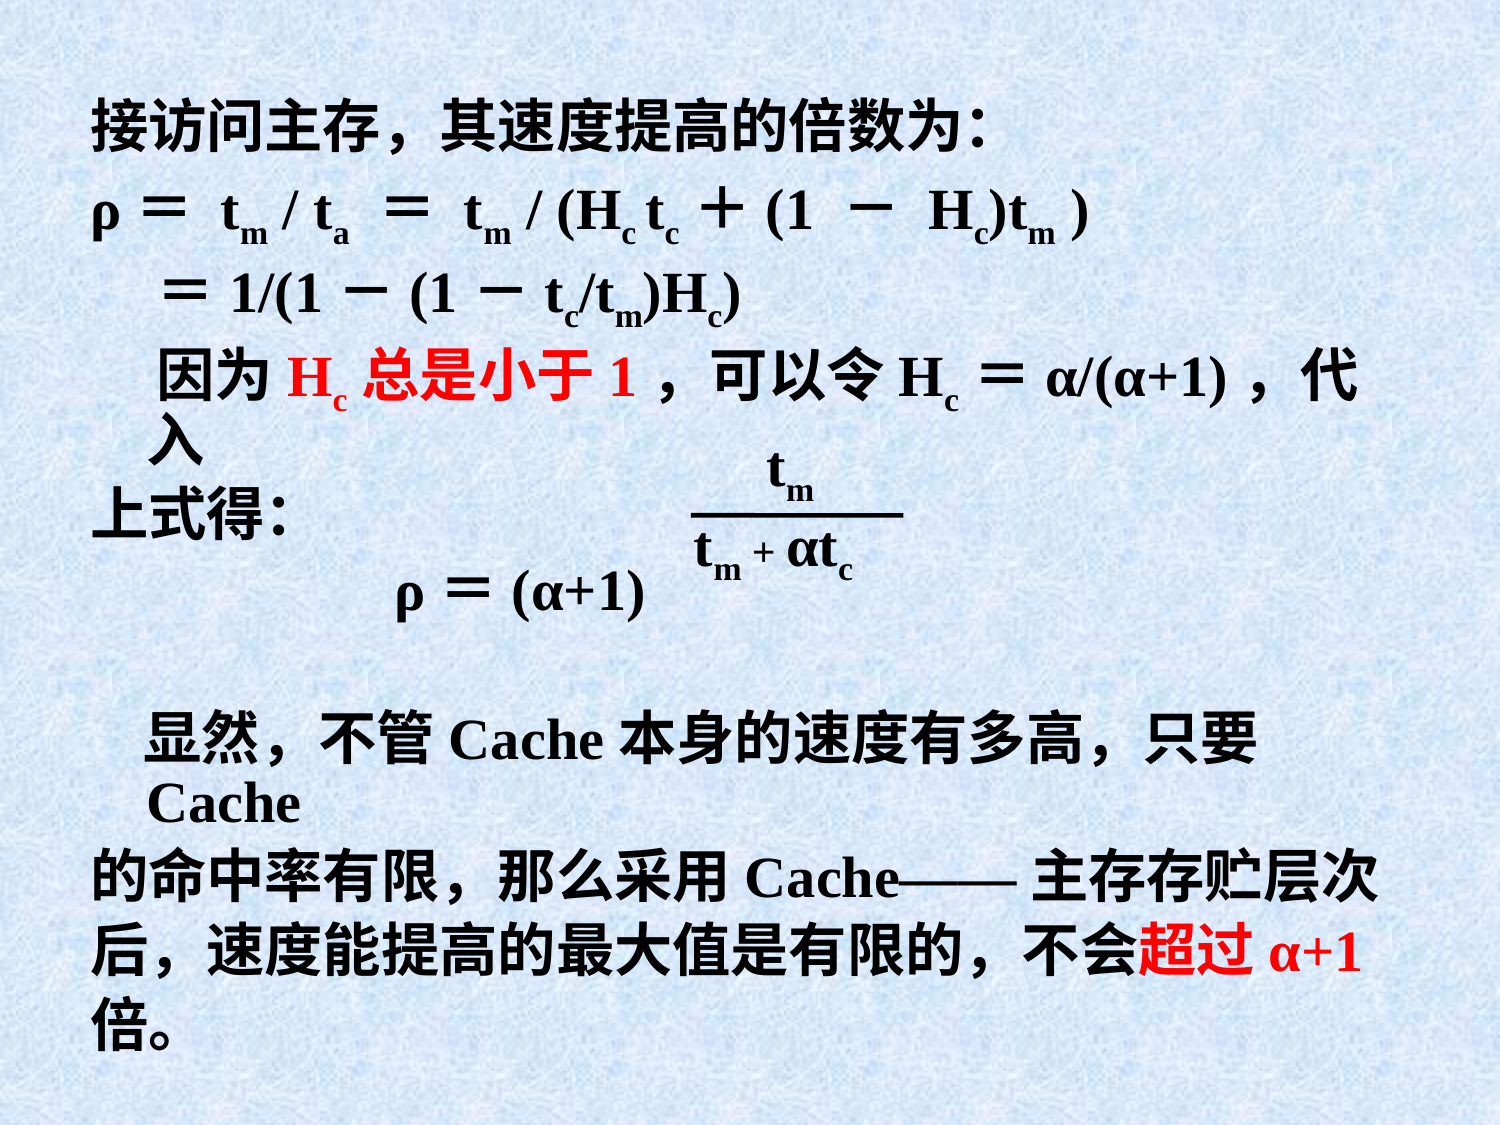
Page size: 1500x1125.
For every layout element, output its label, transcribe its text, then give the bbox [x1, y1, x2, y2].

list 接访问主存，其速度提高的倍数为： ρ＝ tm / ta ＝ tm / (Hc tc＋(1 － Hc)tm ) ＝1/(1－(1－tc/tm)Hc) 因为Hc总是小于1，可以令Hc＝α/(α+1)，代入 上式得： ρ＝(α+1) 显然，不管Cache本身的速度有多高，只要Cache 的命中率有限，那么采用Cache——主存存贮层次 后，速度能提高的最大值是有限的，不会超过α+1 倍。 [75, 90, 1425, 1005]
text_box tm tm + αtc [679, 420, 1058, 595]
picture [0, 0, 1500, 1125]
